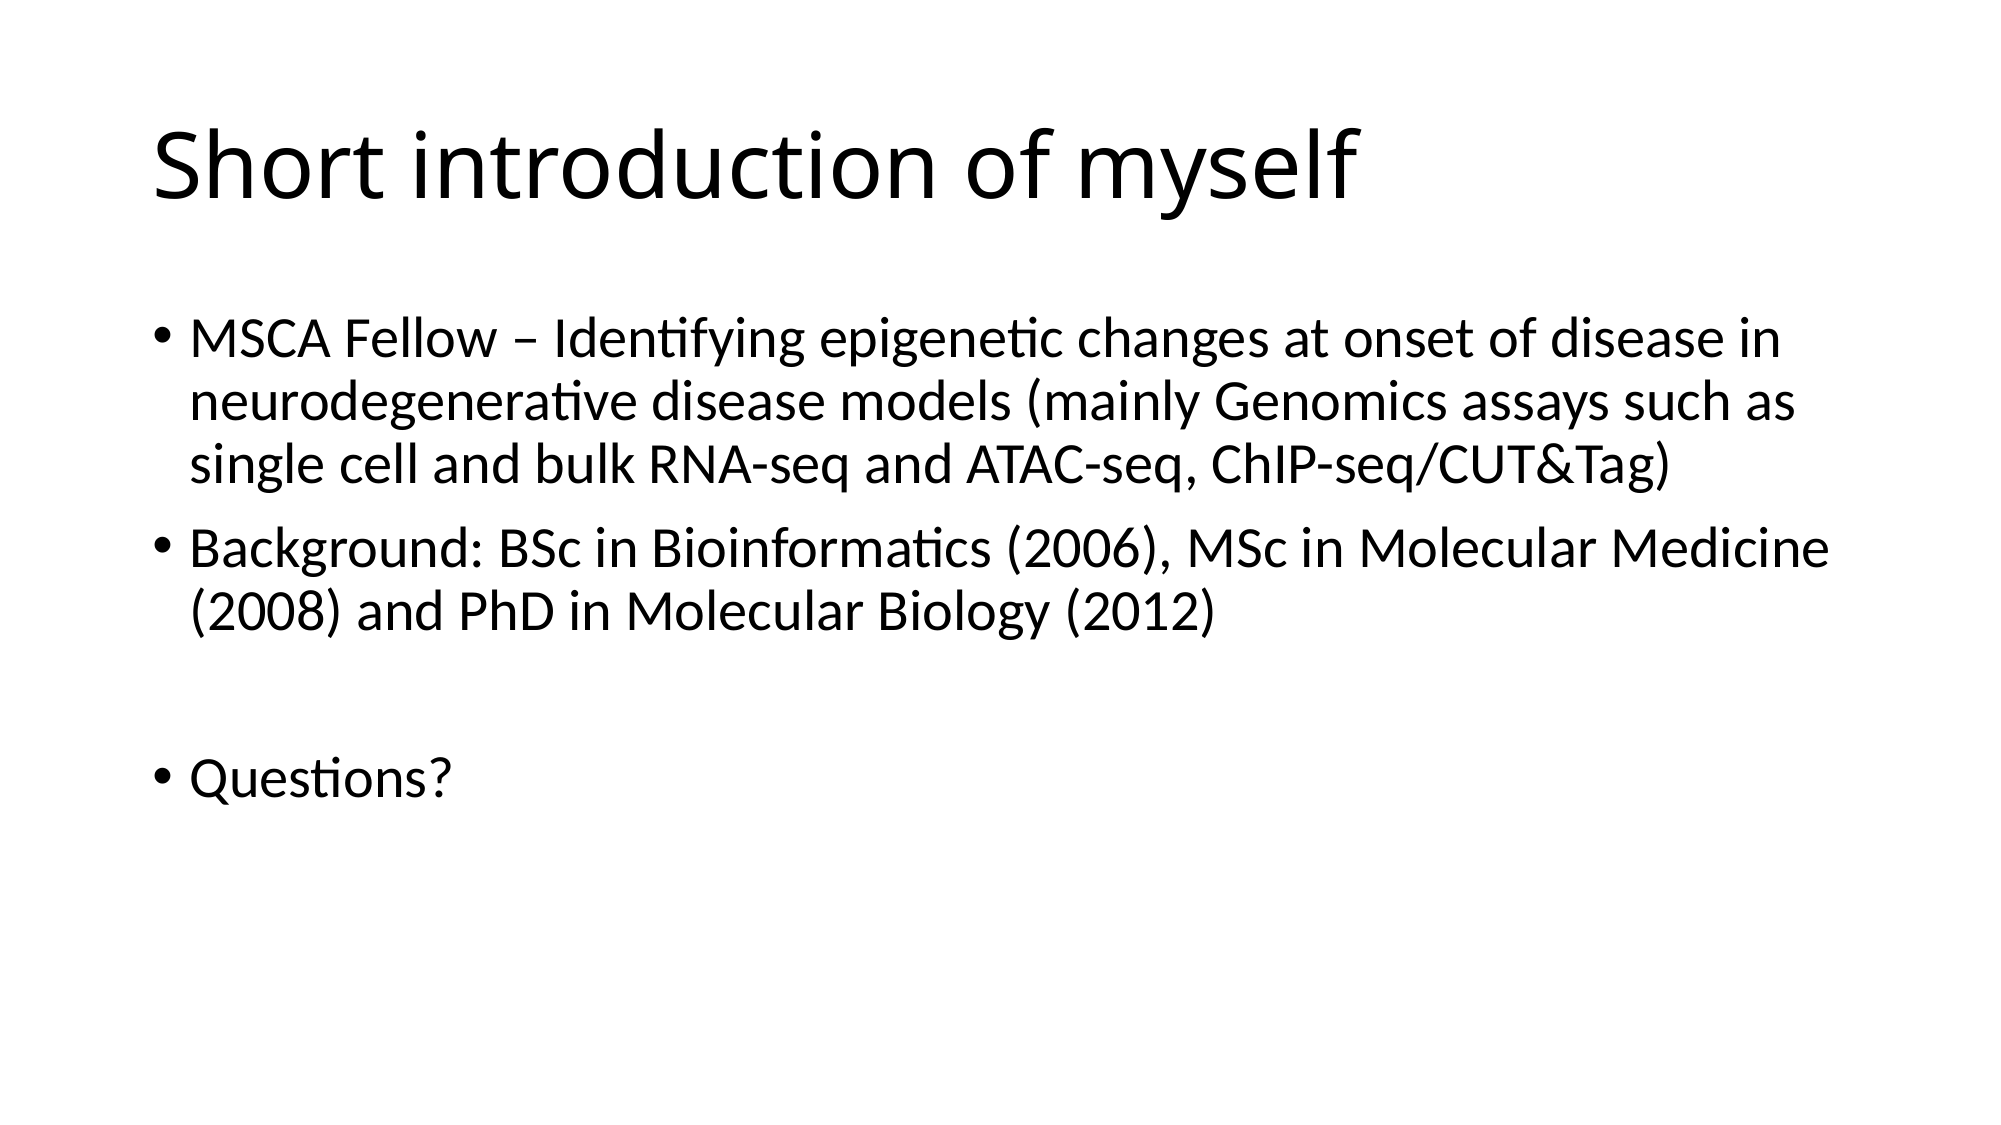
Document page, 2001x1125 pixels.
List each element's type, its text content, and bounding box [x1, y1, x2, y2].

list MSCA Fellow – Identifying epigenetic changes at onset of disease in neurodegenerative disease models (mainly Genomics assays such as single cell and bulk RNA-seq and ATAC-seq, ChIP-seq/CUT&Tag) Background: BSc in Bioinformatics (2006), MSc in Molecular Medicine (2008) and PhD in Molecular Biology (2012) Questions? [137, 299, 1863, 1014]
title Short introduction of myself [137, 59, 1863, 278]
